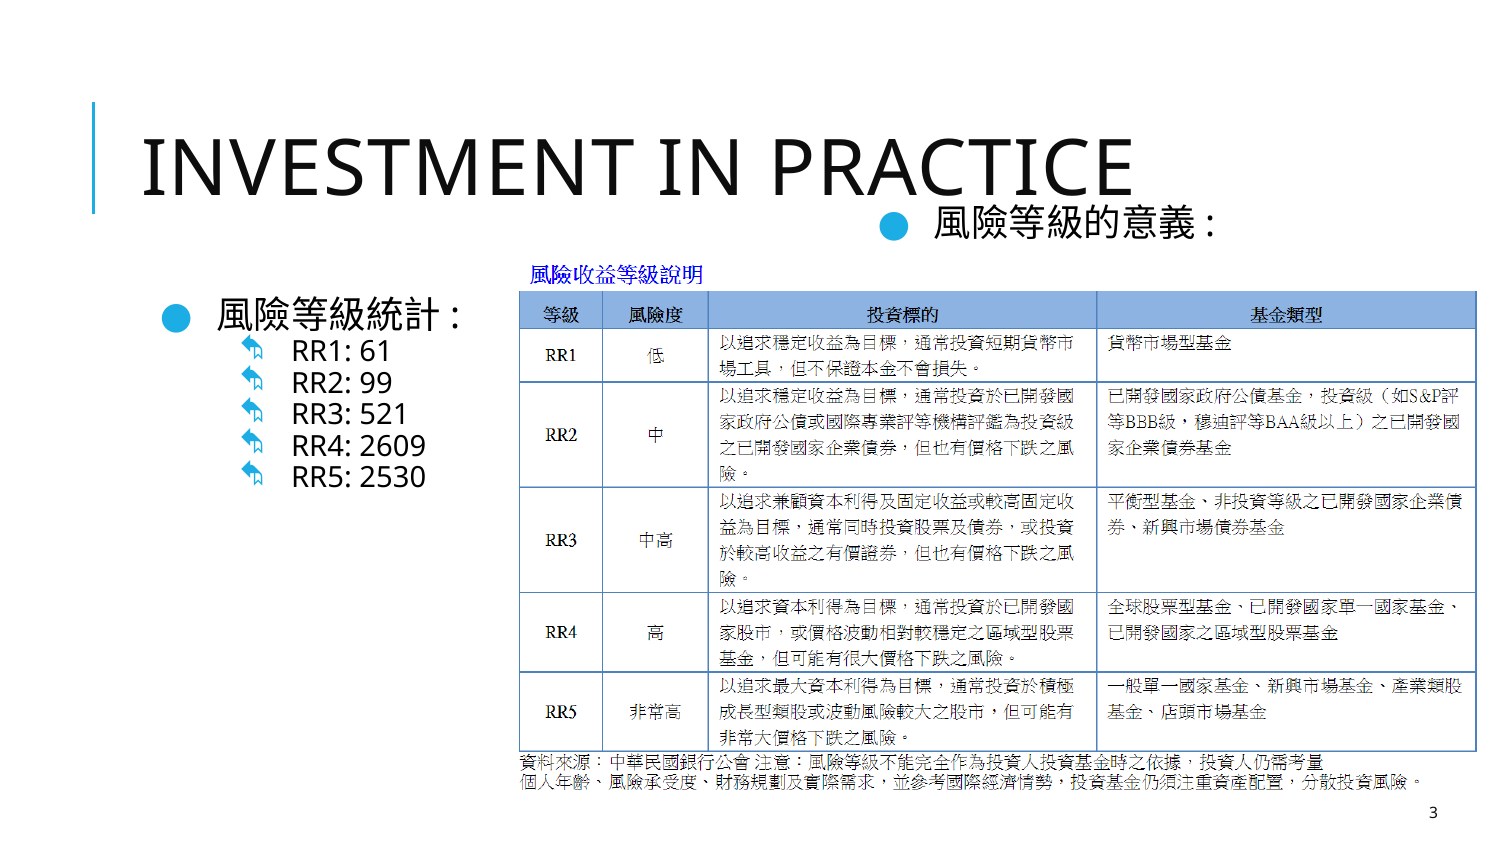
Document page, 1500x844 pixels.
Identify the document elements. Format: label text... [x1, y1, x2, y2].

slide_number 3 [1333, 807, 1454, 830]
list 風險等級統計: RR1: 61 RR2: 99 RR3: 521 RR4: 2609 RR5: 2530 [126, 281, 503, 777]
picture [510, 255, 1500, 799]
list 風險等級的意義: [843, 189, 1500, 251]
title Investment in practice [126, 120, 1322, 257]
